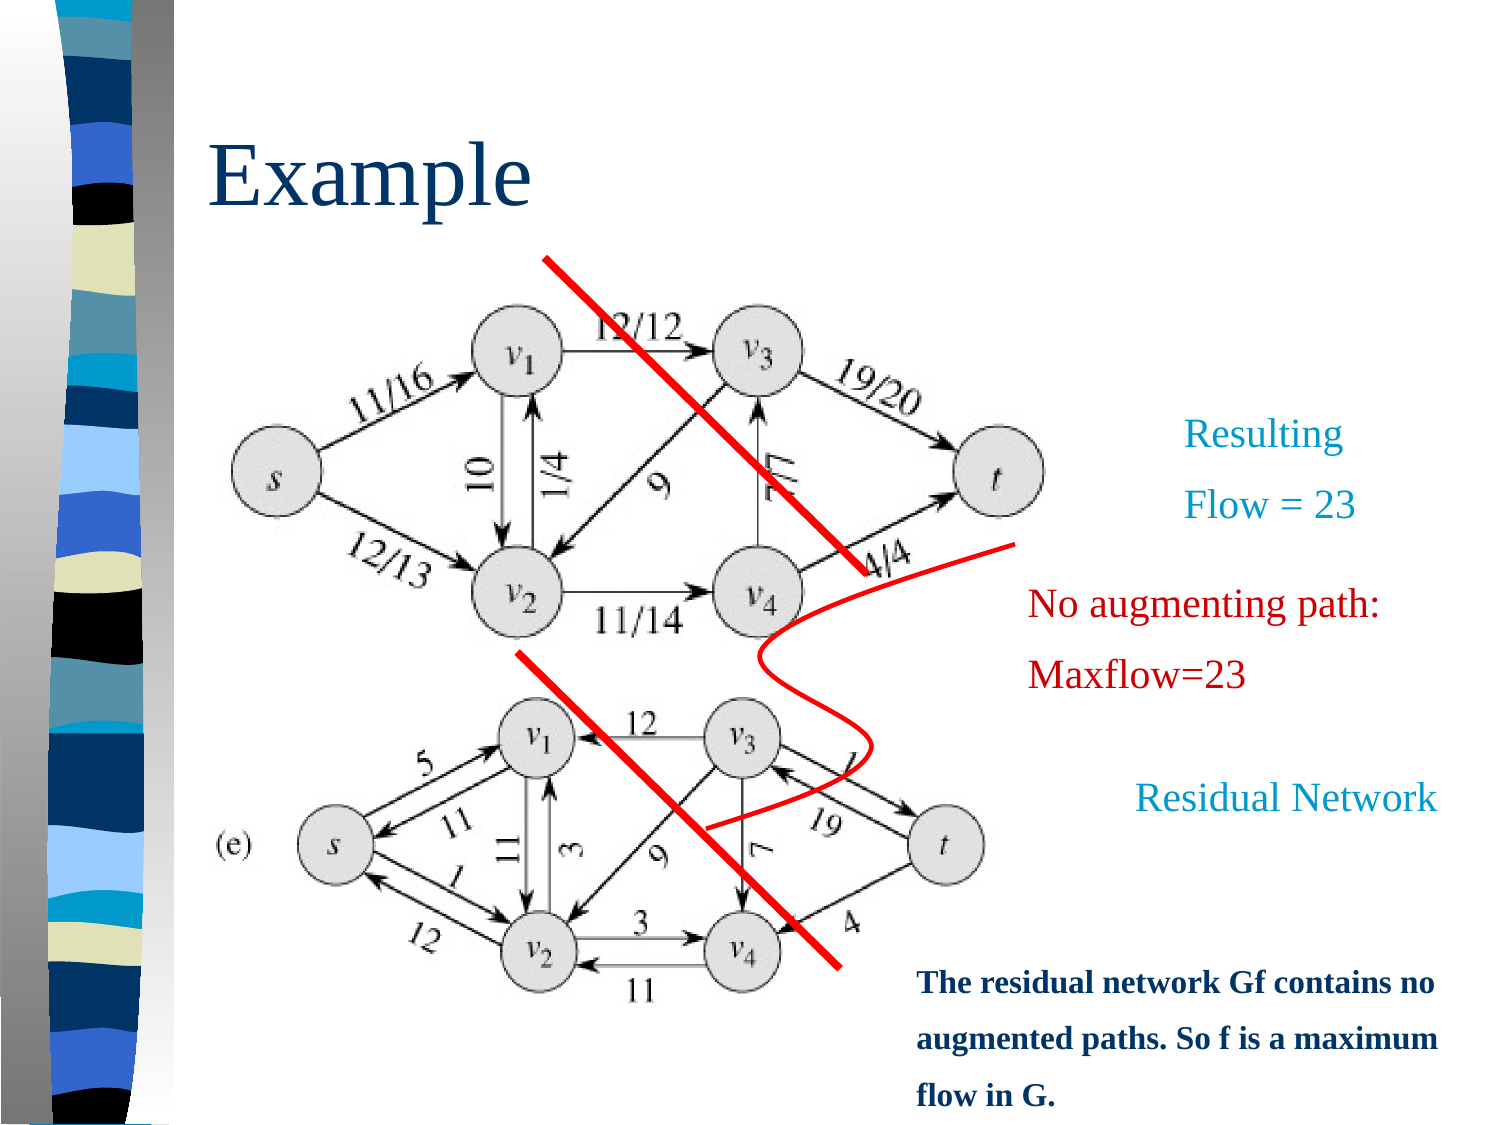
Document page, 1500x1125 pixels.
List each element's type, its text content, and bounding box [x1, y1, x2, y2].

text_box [177, 274, 511, 682]
text_box The residual network Gf contains no augmented paths. So f is a maximum flow in G. [826, 1013, 1500, 1125]
title Example [192, 75, 1468, 263]
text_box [516, 257, 1500, 969]
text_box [212, 691, 1500, 1005]
